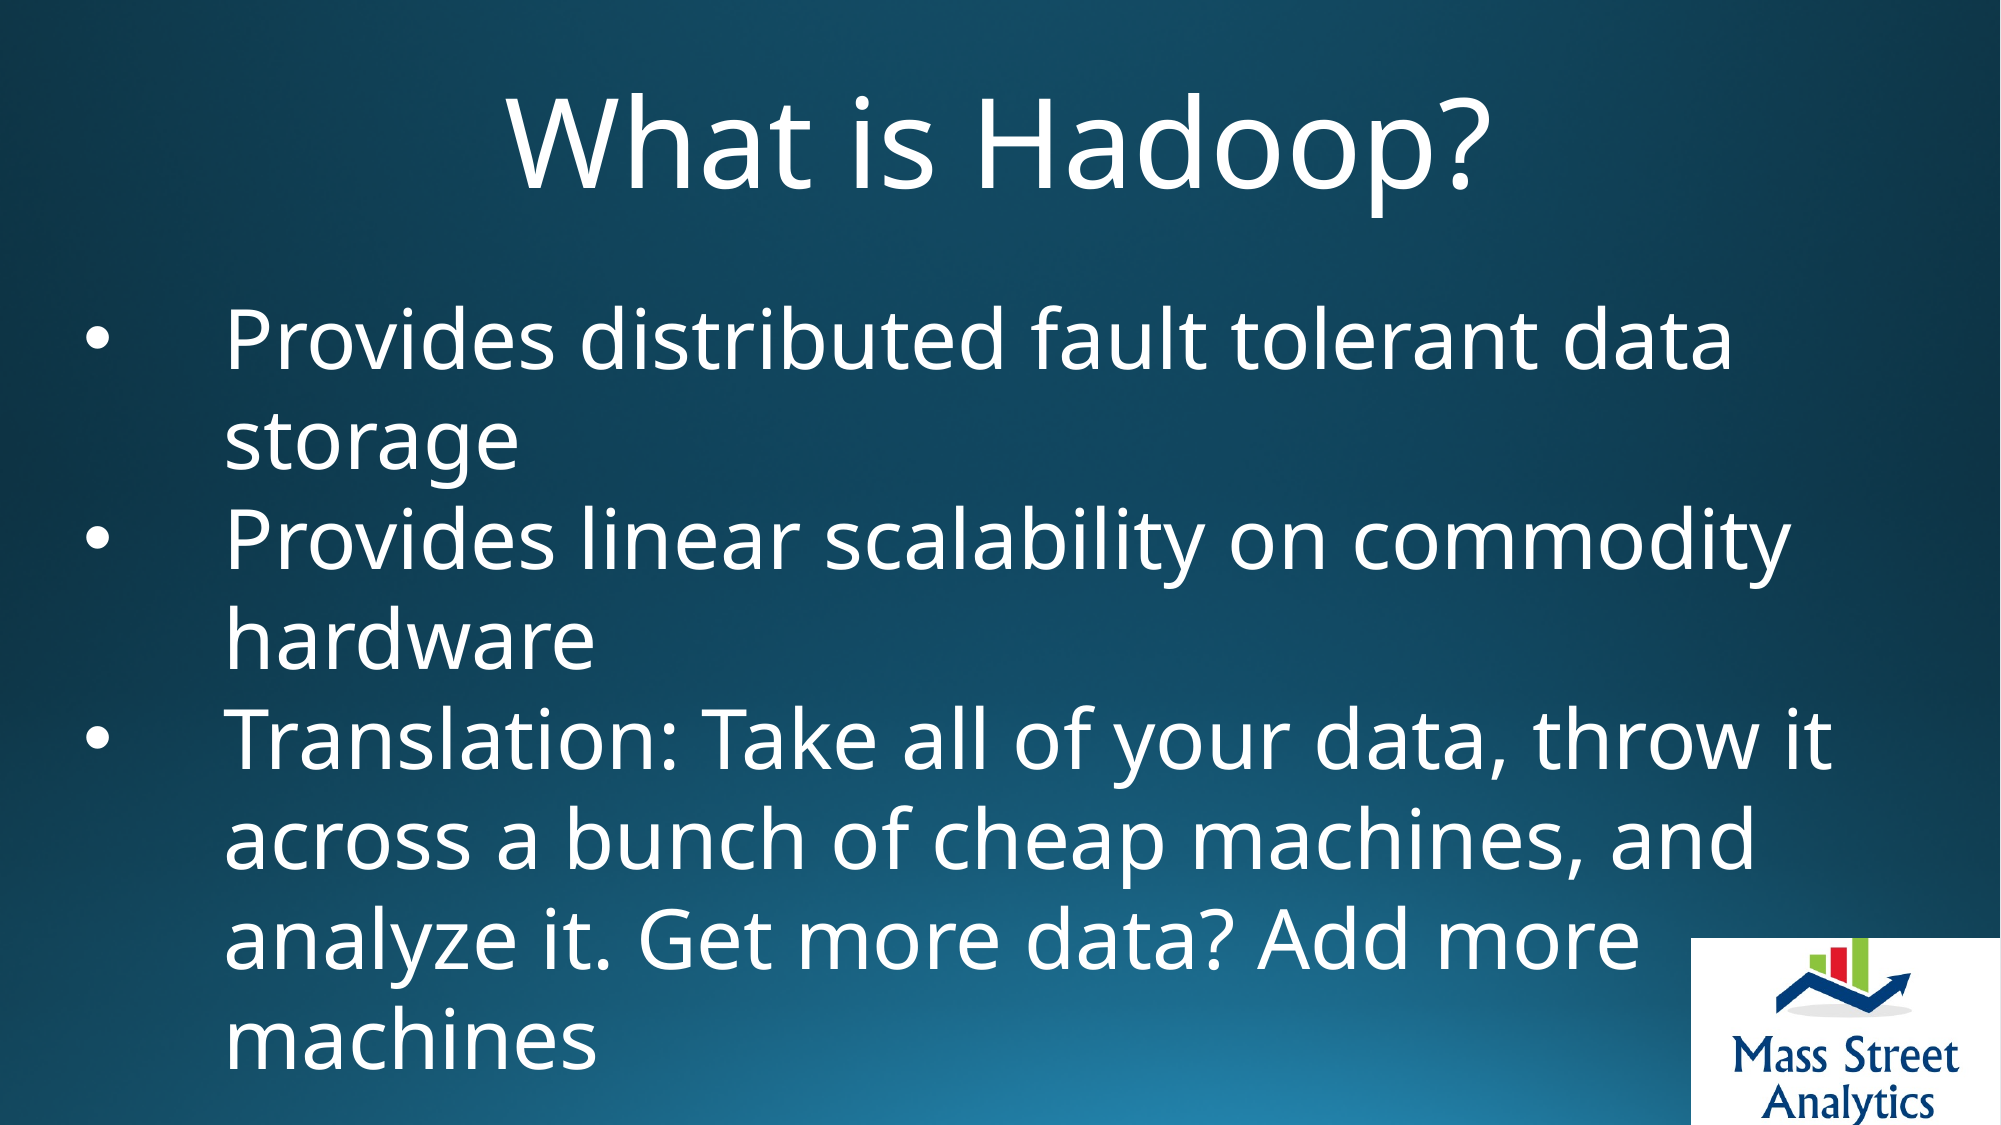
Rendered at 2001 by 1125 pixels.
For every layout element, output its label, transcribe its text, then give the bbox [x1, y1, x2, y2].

text_box Provides distributed fault tolerant data storage Provides linear scalability on commodity hardware Translation: Take all of your data, throw it across a bunch of cheap machines, and analyze it. Get more data? Add more machines [68, 279, 1917, 1094]
picture [0, 0, 2001, 1125]
text_box What is Hadoop? [490, 56, 1541, 221]
